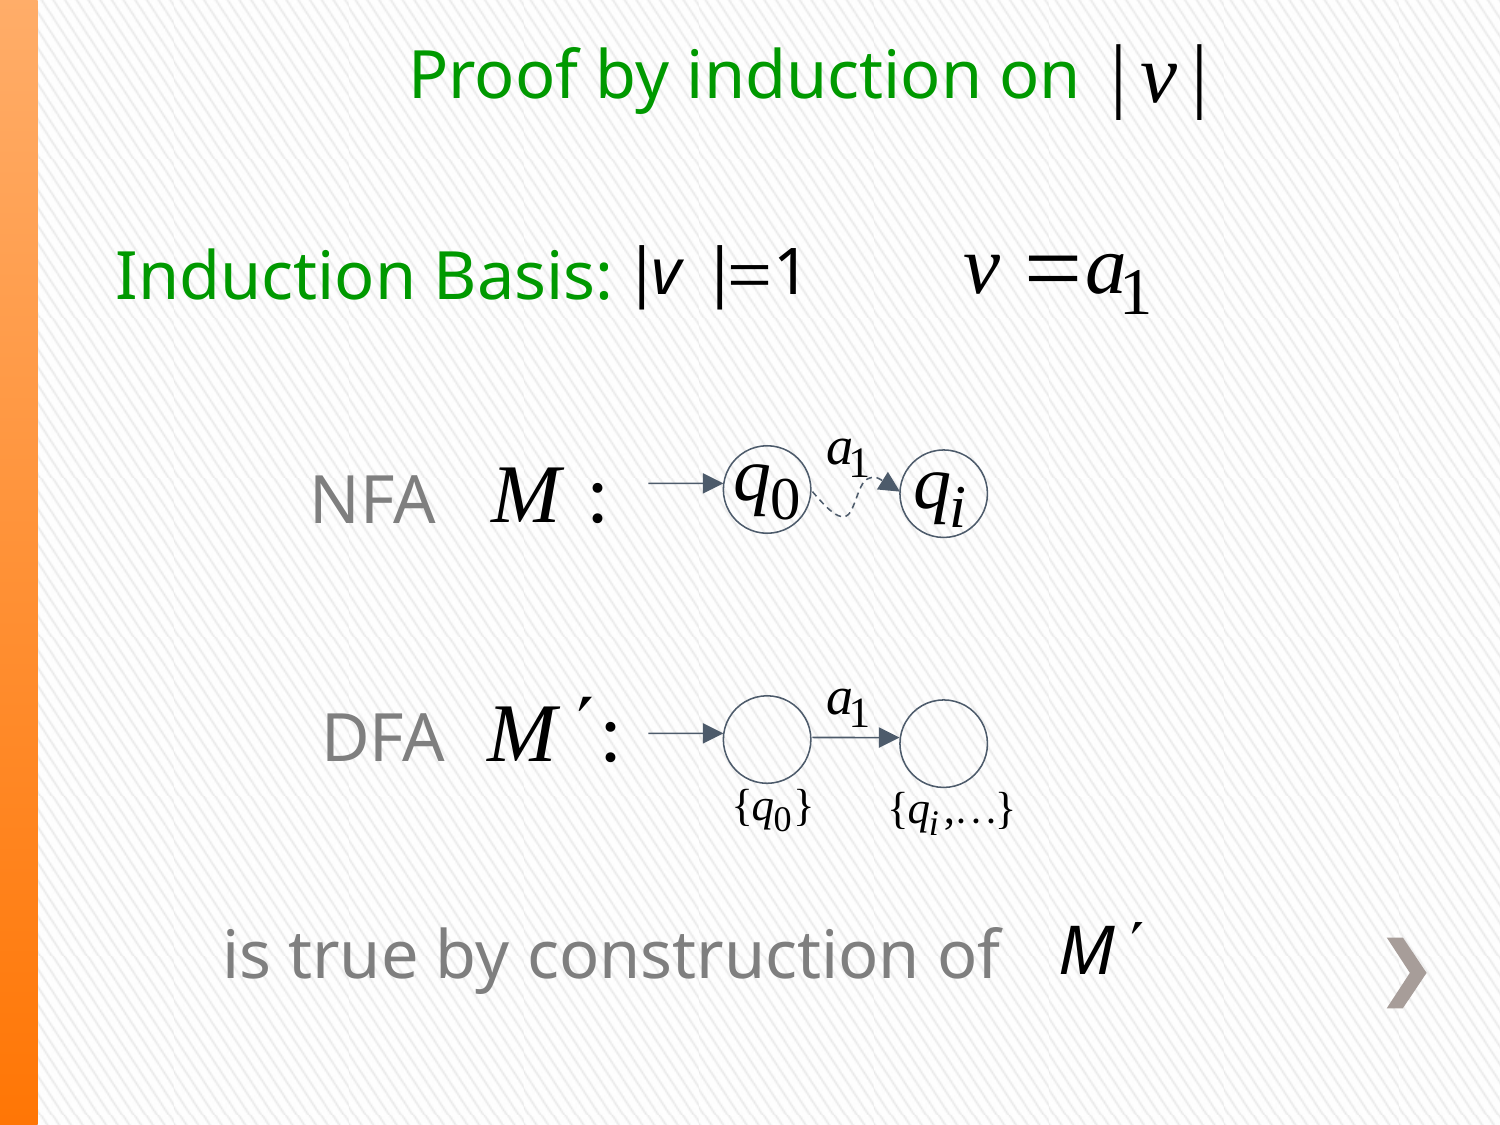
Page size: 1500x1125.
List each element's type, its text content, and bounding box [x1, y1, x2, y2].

text_box [723, 695, 811, 780]
text_box is true by construction of [207, 904, 1017, 999]
text_box [648, 723, 724, 744]
text_box Induction Basis: [101, 226, 616, 321]
text_box [812, 471, 899, 517]
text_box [730, 437, 804, 526]
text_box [824, 669, 868, 731]
text_box [866, 727, 900, 748]
text_box [648, 473, 719, 494]
text_box [806, 469, 811, 510]
text_box NFA [295, 449, 452, 545]
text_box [962, 224, 1151, 319]
text_box [972, 460, 988, 527]
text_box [1112, 37, 1209, 126]
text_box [483, 694, 620, 768]
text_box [910, 445, 971, 534]
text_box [823, 419, 868, 481]
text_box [889, 786, 1016, 839]
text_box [0, 281, 37, 285]
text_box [733, 782, 813, 836]
text_box Proof by induction on [393, 24, 1114, 120]
text_box DFA [306, 687, 461, 783]
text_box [624, 224, 813, 322]
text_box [1049, 912, 1152, 992]
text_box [487, 462, 607, 530]
text_box [899, 699, 988, 783]
